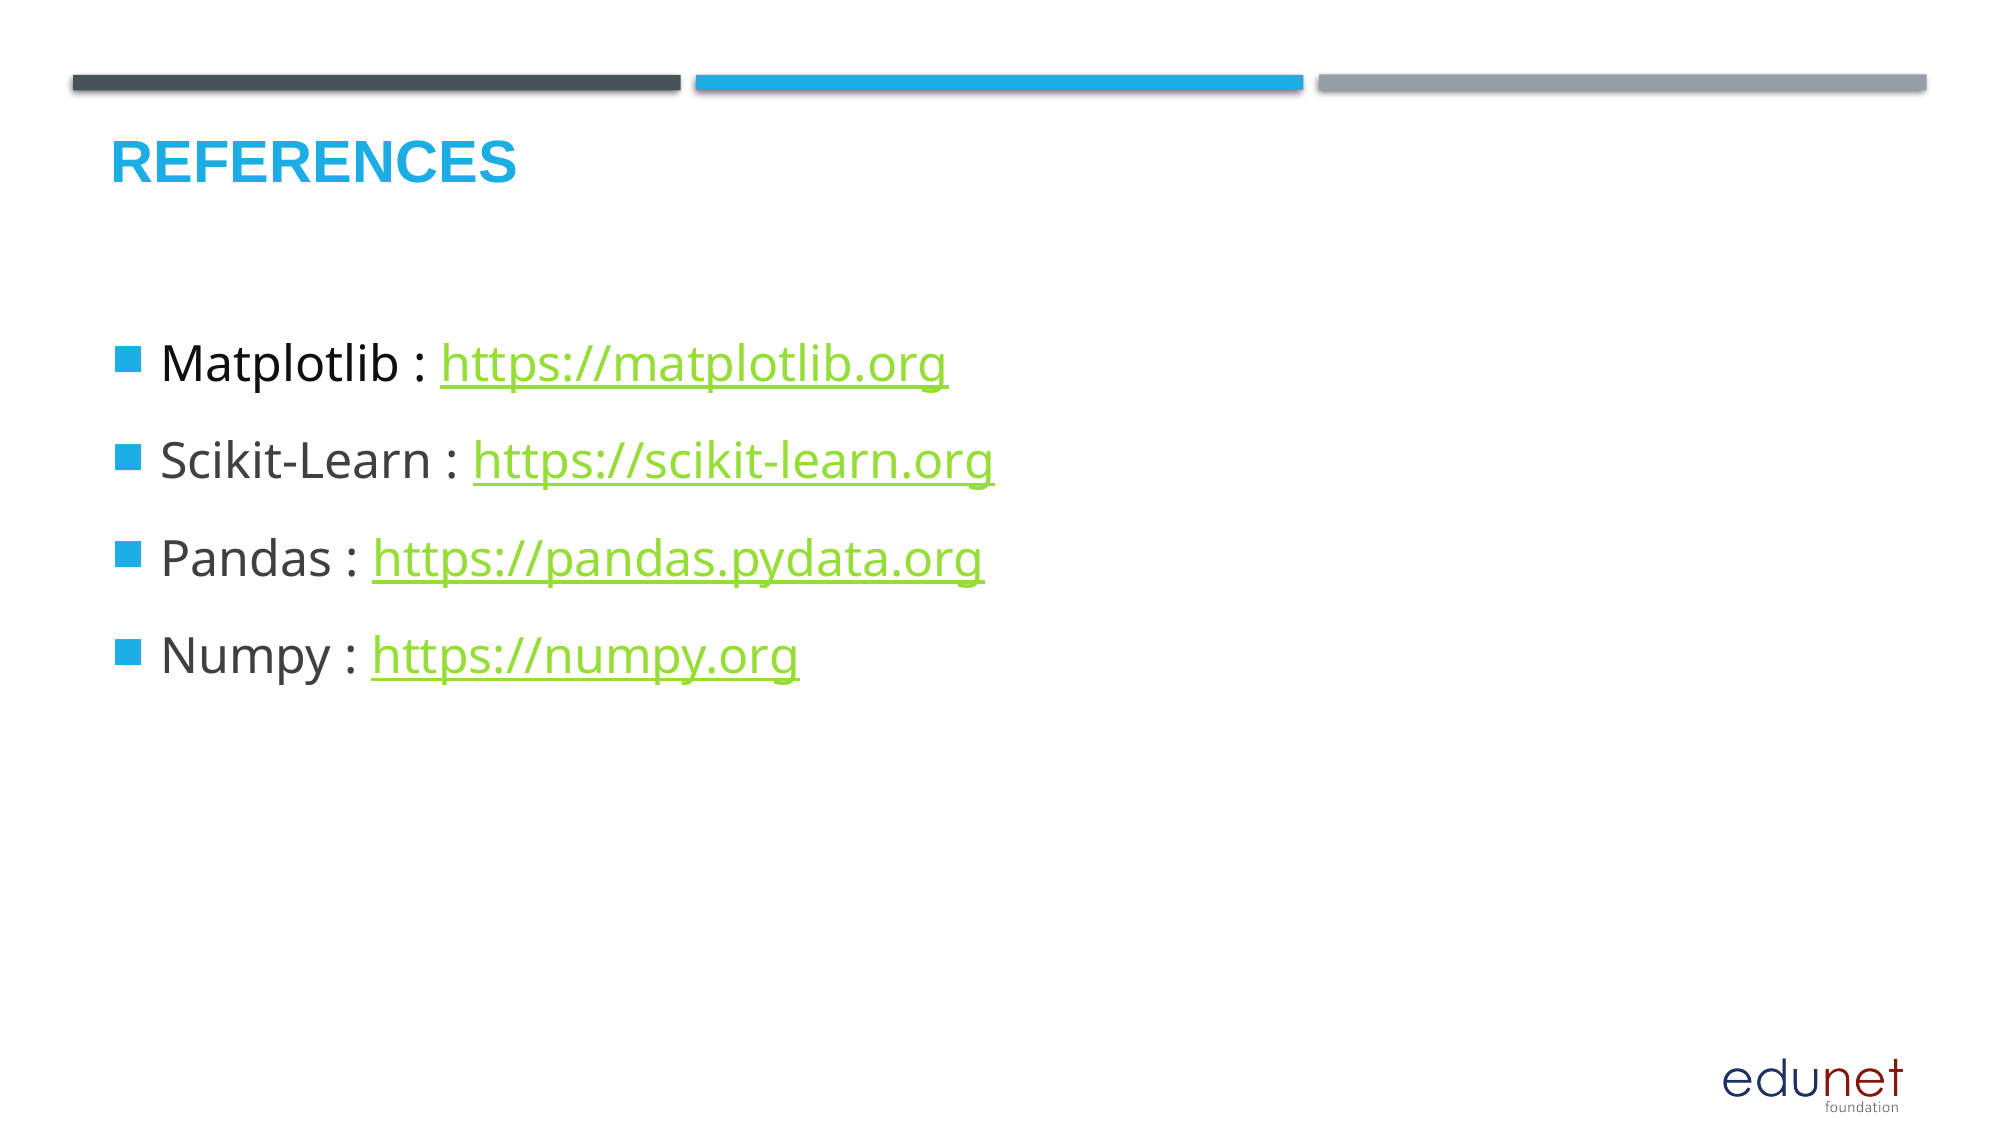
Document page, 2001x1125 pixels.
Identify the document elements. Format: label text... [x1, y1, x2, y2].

list Matplotlib : https://matplotlib.org Scikit-Learn : https://scikit-learn.org Pandas : https://pandas.pydata.org Numpy : https://numpy.org [95, 213, 1905, 981]
picture [1719, 1056, 1905, 1116]
title References [95, 115, 1905, 203]
